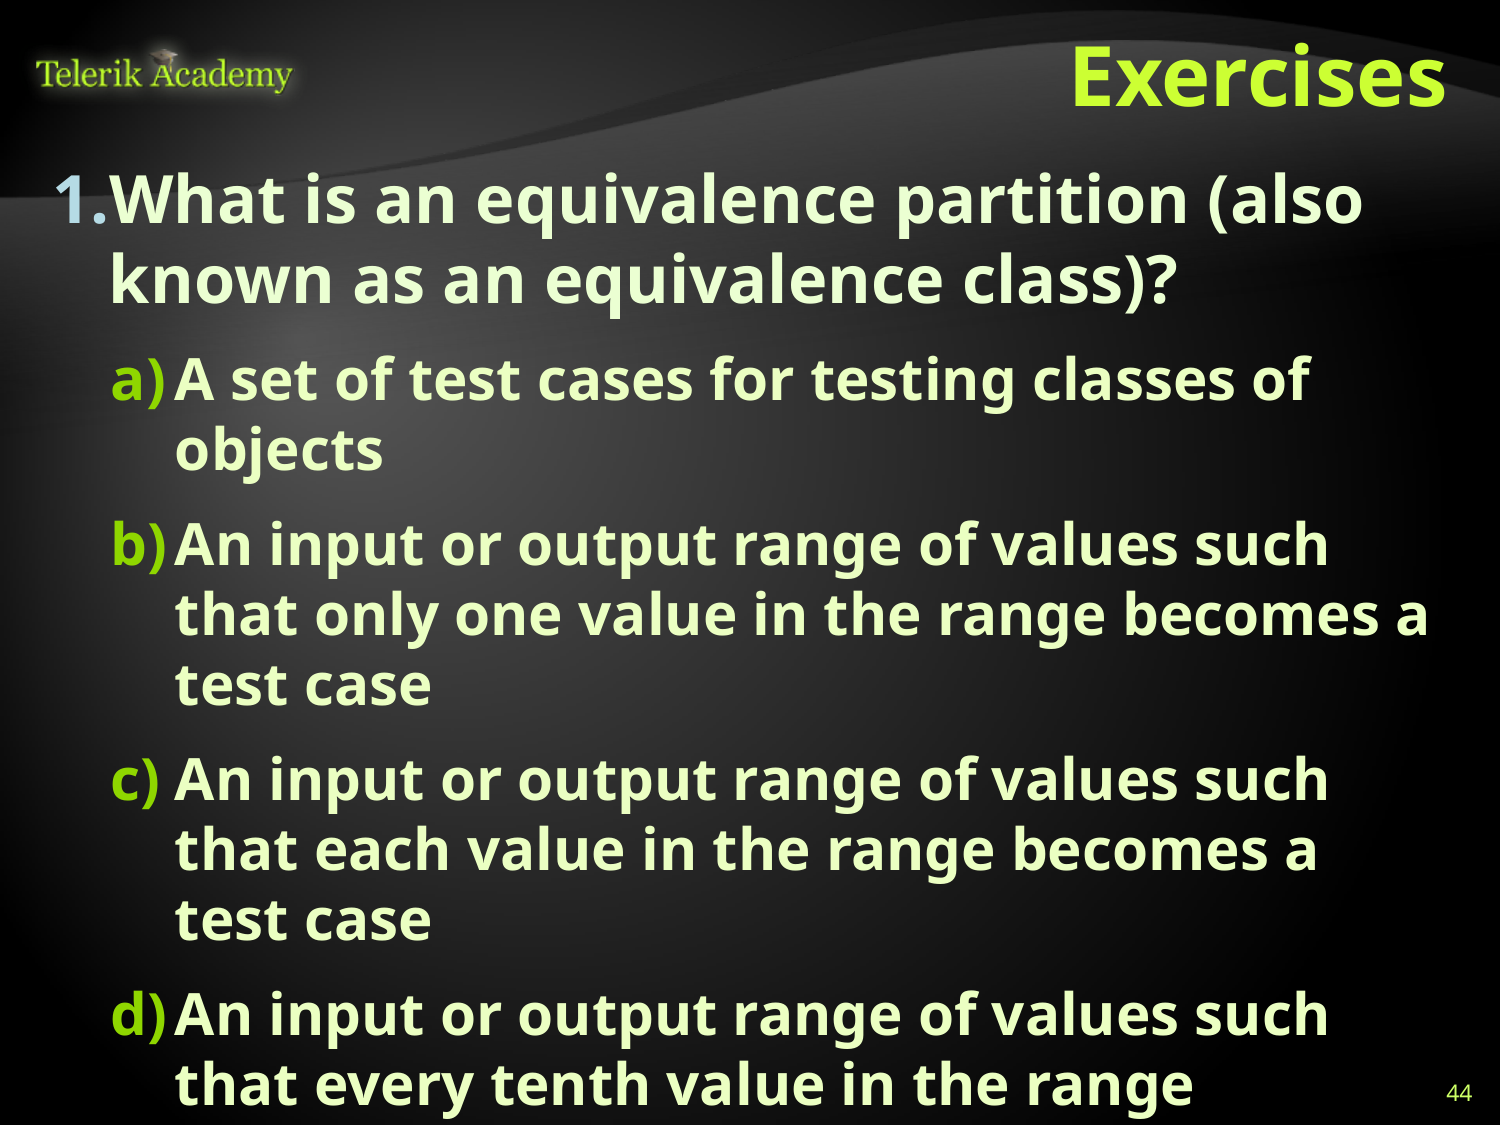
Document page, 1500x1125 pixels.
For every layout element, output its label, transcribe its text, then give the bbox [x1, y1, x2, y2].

picture [0, 0, 1500, 1125]
list What is an equivalence partition (also known as an equivalence class)? A set of test cases for testing classes of objects An input or output range of values such that only one value in the range becomes a test case An input or output range of values such that each value in the range becomes a test case An input or output range of values such that every tenth value in the range becomes a test case [37, 149, 1463, 1100]
slide_number 44 [1412, 1074, 1488, 1113]
title Exercises [300, 12, 1463, 149]
